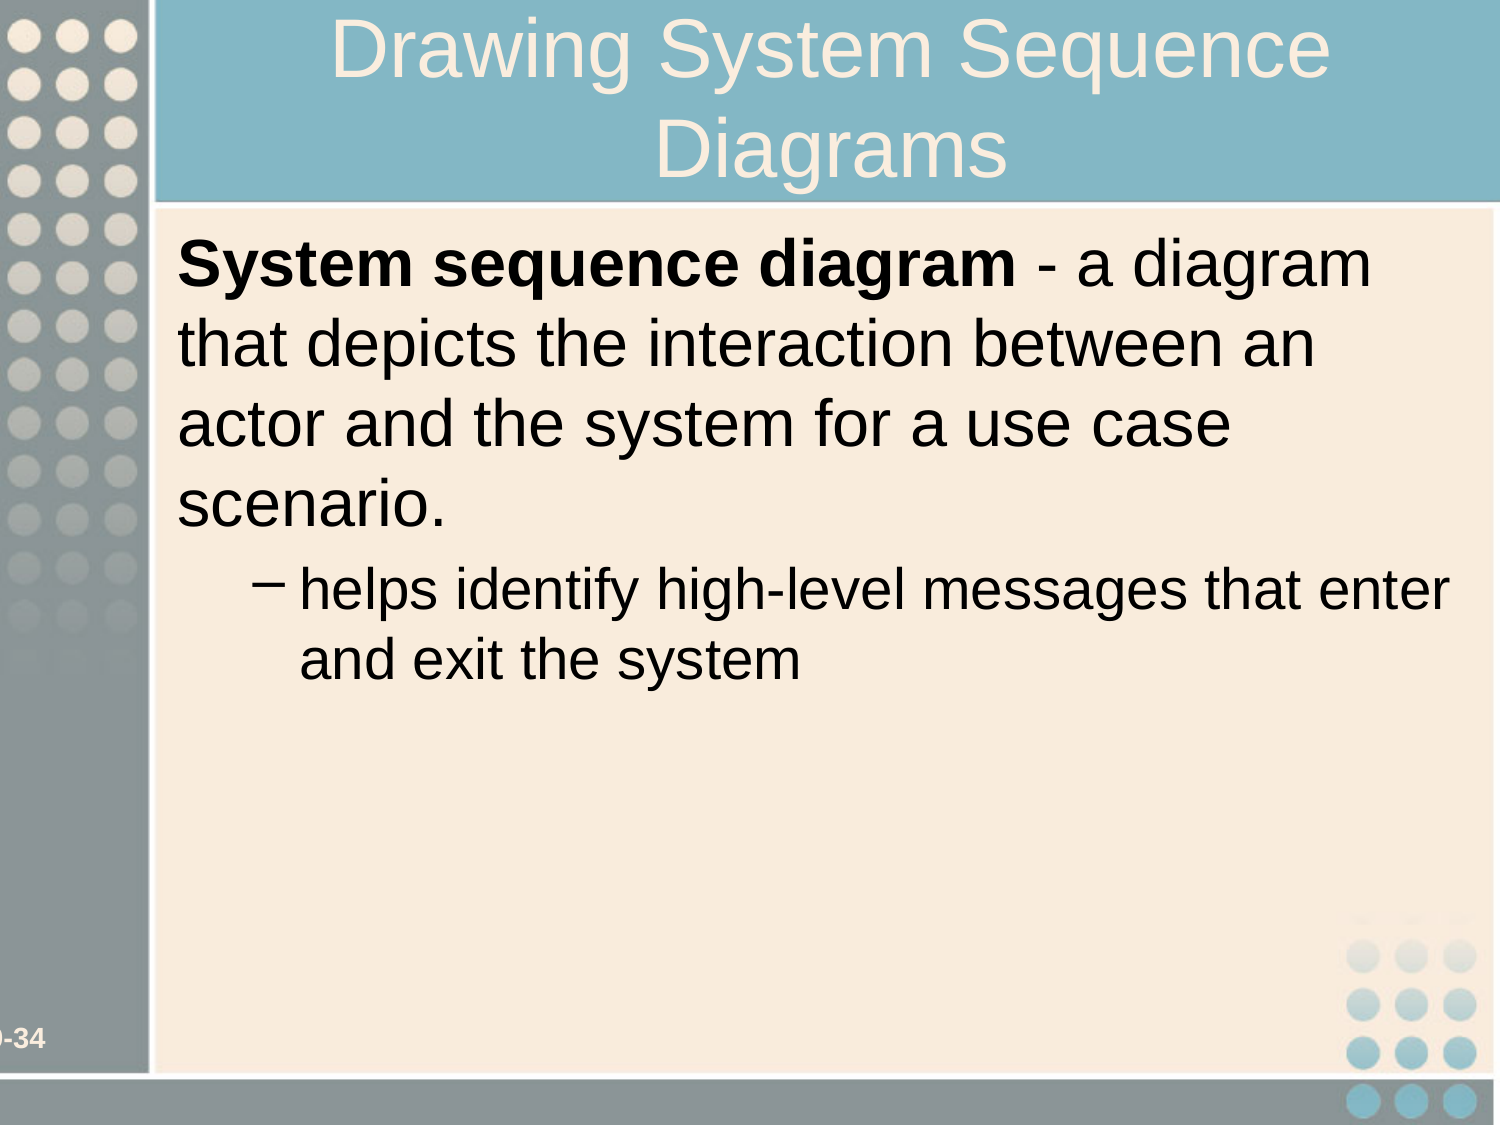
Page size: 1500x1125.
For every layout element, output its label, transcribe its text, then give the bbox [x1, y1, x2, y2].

title Drawing System Sequence Diagrams [162, 0, 1500, 188]
picture [0, 0, 1500, 1125]
list System sequence diagram - a diagram that depicts the interaction between an actor and the system for a use case scenario. helps identify high-level messages that enter and exit the system [162, 212, 1475, 1063]
